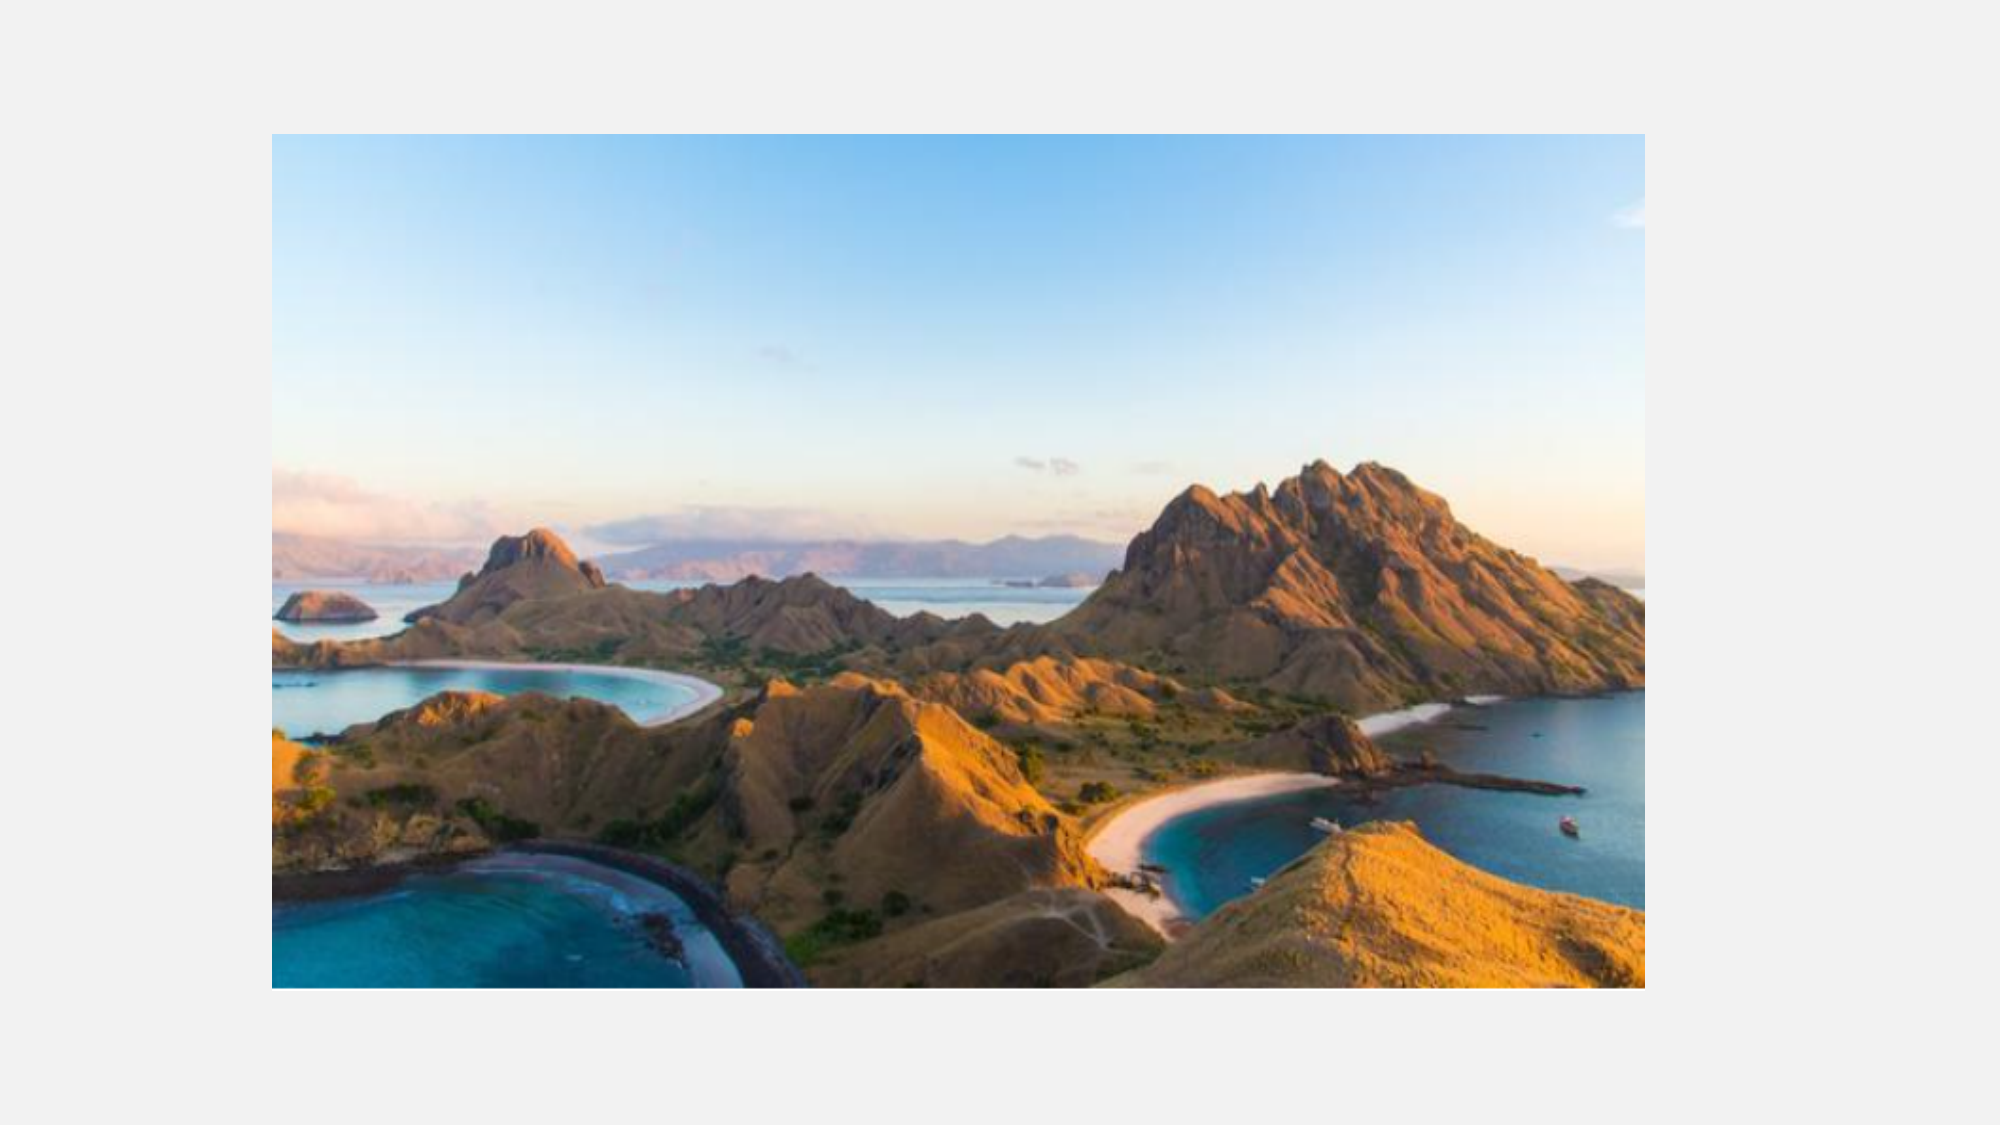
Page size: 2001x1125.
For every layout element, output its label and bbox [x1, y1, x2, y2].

list [272, 134, 1645, 991]
